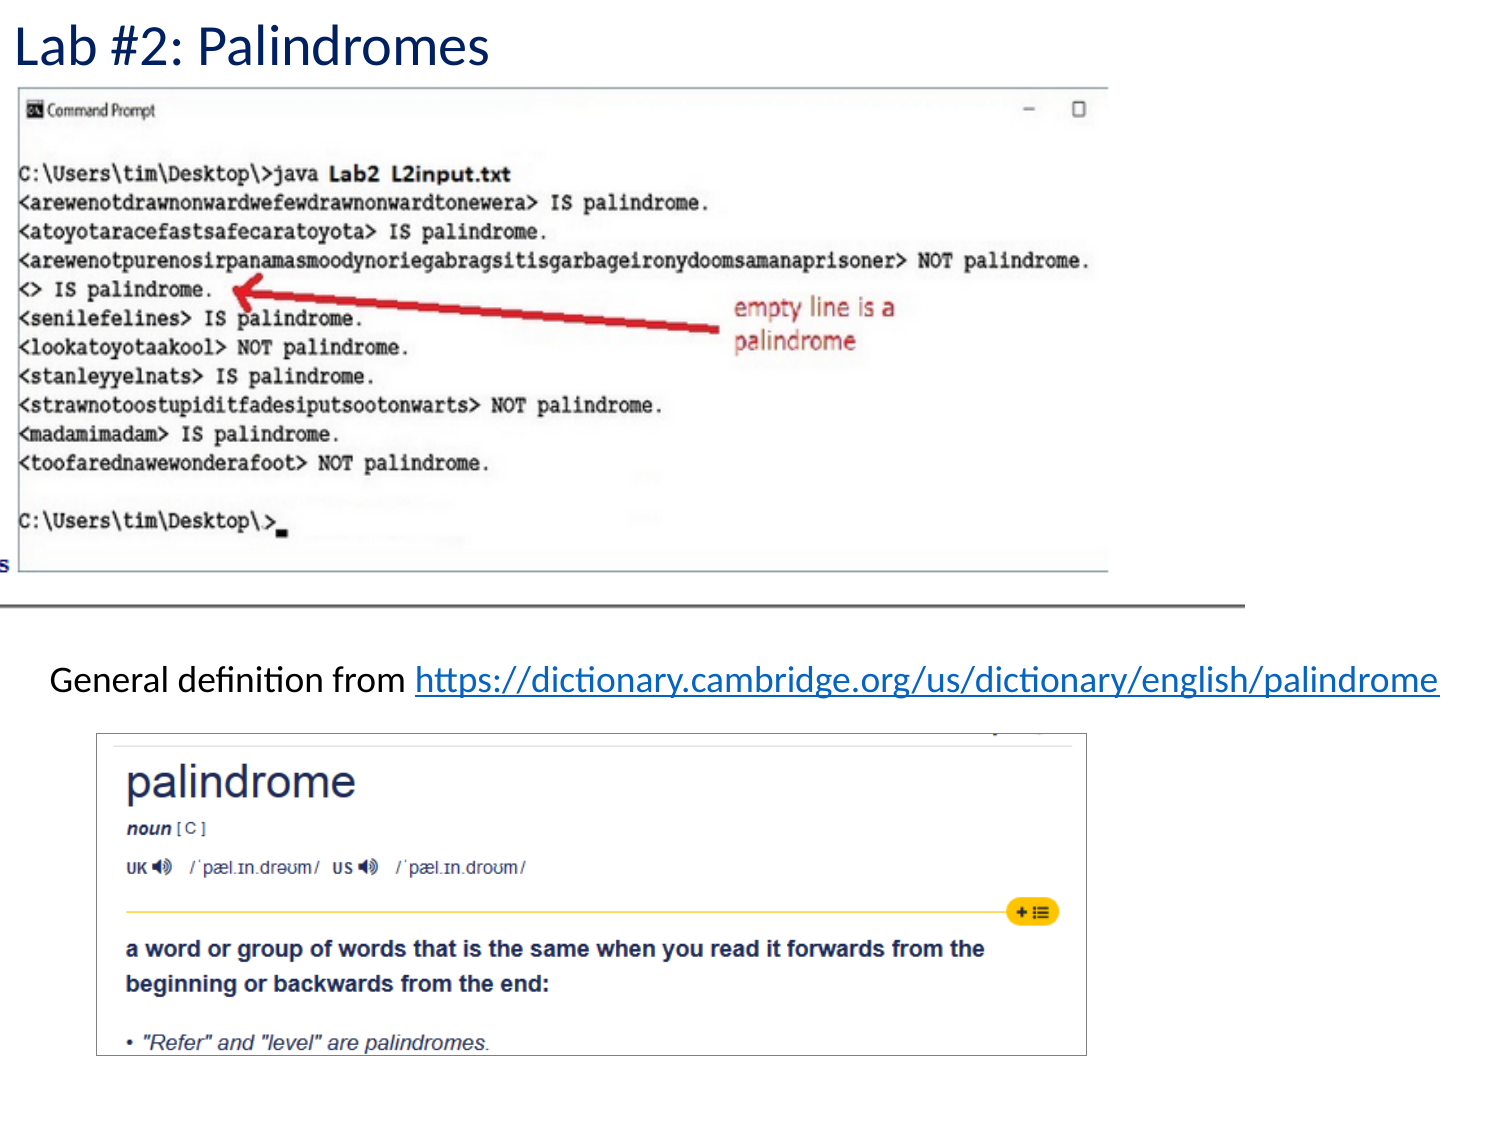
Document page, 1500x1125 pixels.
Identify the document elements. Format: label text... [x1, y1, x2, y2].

text_box Lab #2: Palindromes [0, 0, 1335, 85]
text_box General idea: General definition from https://dictionary.cambridge.org/us/dictionary/english/palindrome [34, 602, 1500, 753]
picture [96, 733, 1087, 1056]
picture [0, 69, 1245, 655]
